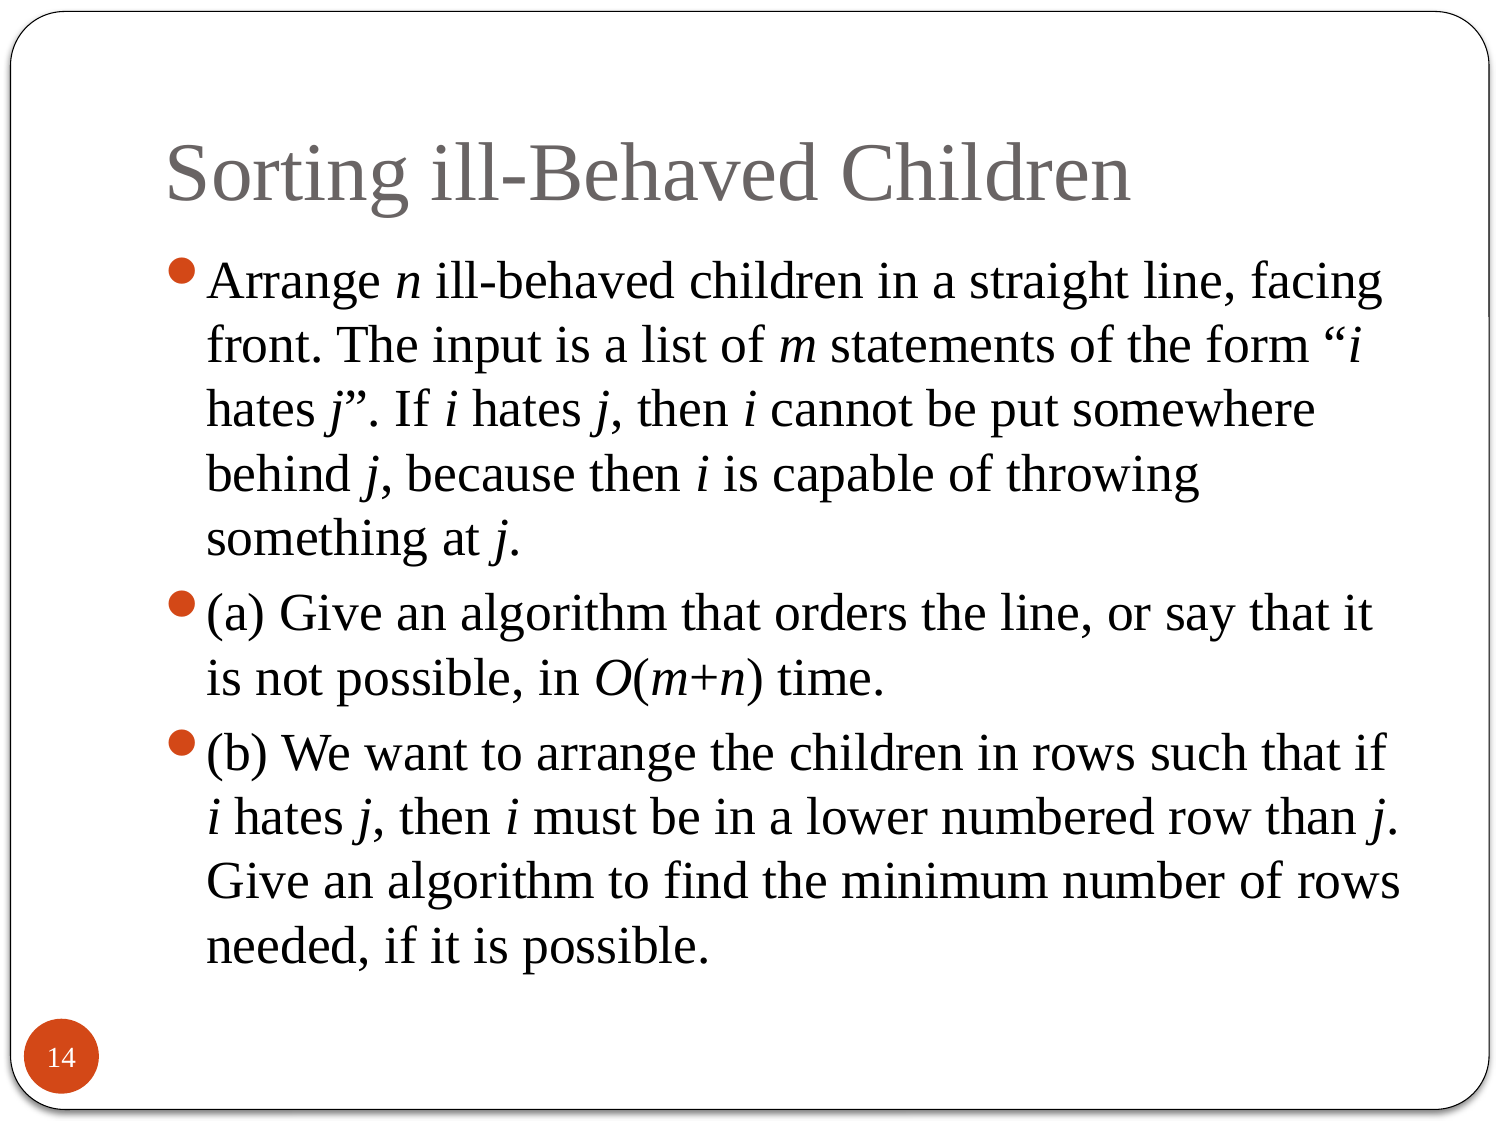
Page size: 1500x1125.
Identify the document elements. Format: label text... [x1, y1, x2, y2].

list Arrange n ill-behaved children in a straight line, facing front. The input is a list of m statements of the form “i hates j”. If i hates j, then i cannot be put somewhere behind j, because then i is capable of throwing something at j. (a) Give an algorithm that orders the line, or say that it is not possible, in O(m+n) time. (b) We want to arrange the children in rows such that if i hates j, then i must be in a lower numbered row than j. Give an algorithm to find the minimum number of rows needed, if it is possible. [150, 237, 1425, 988]
title Sorting ill-Behaved Children [150, 45, 1425, 233]
slide_number 14 [23, 1018, 99, 1094]
